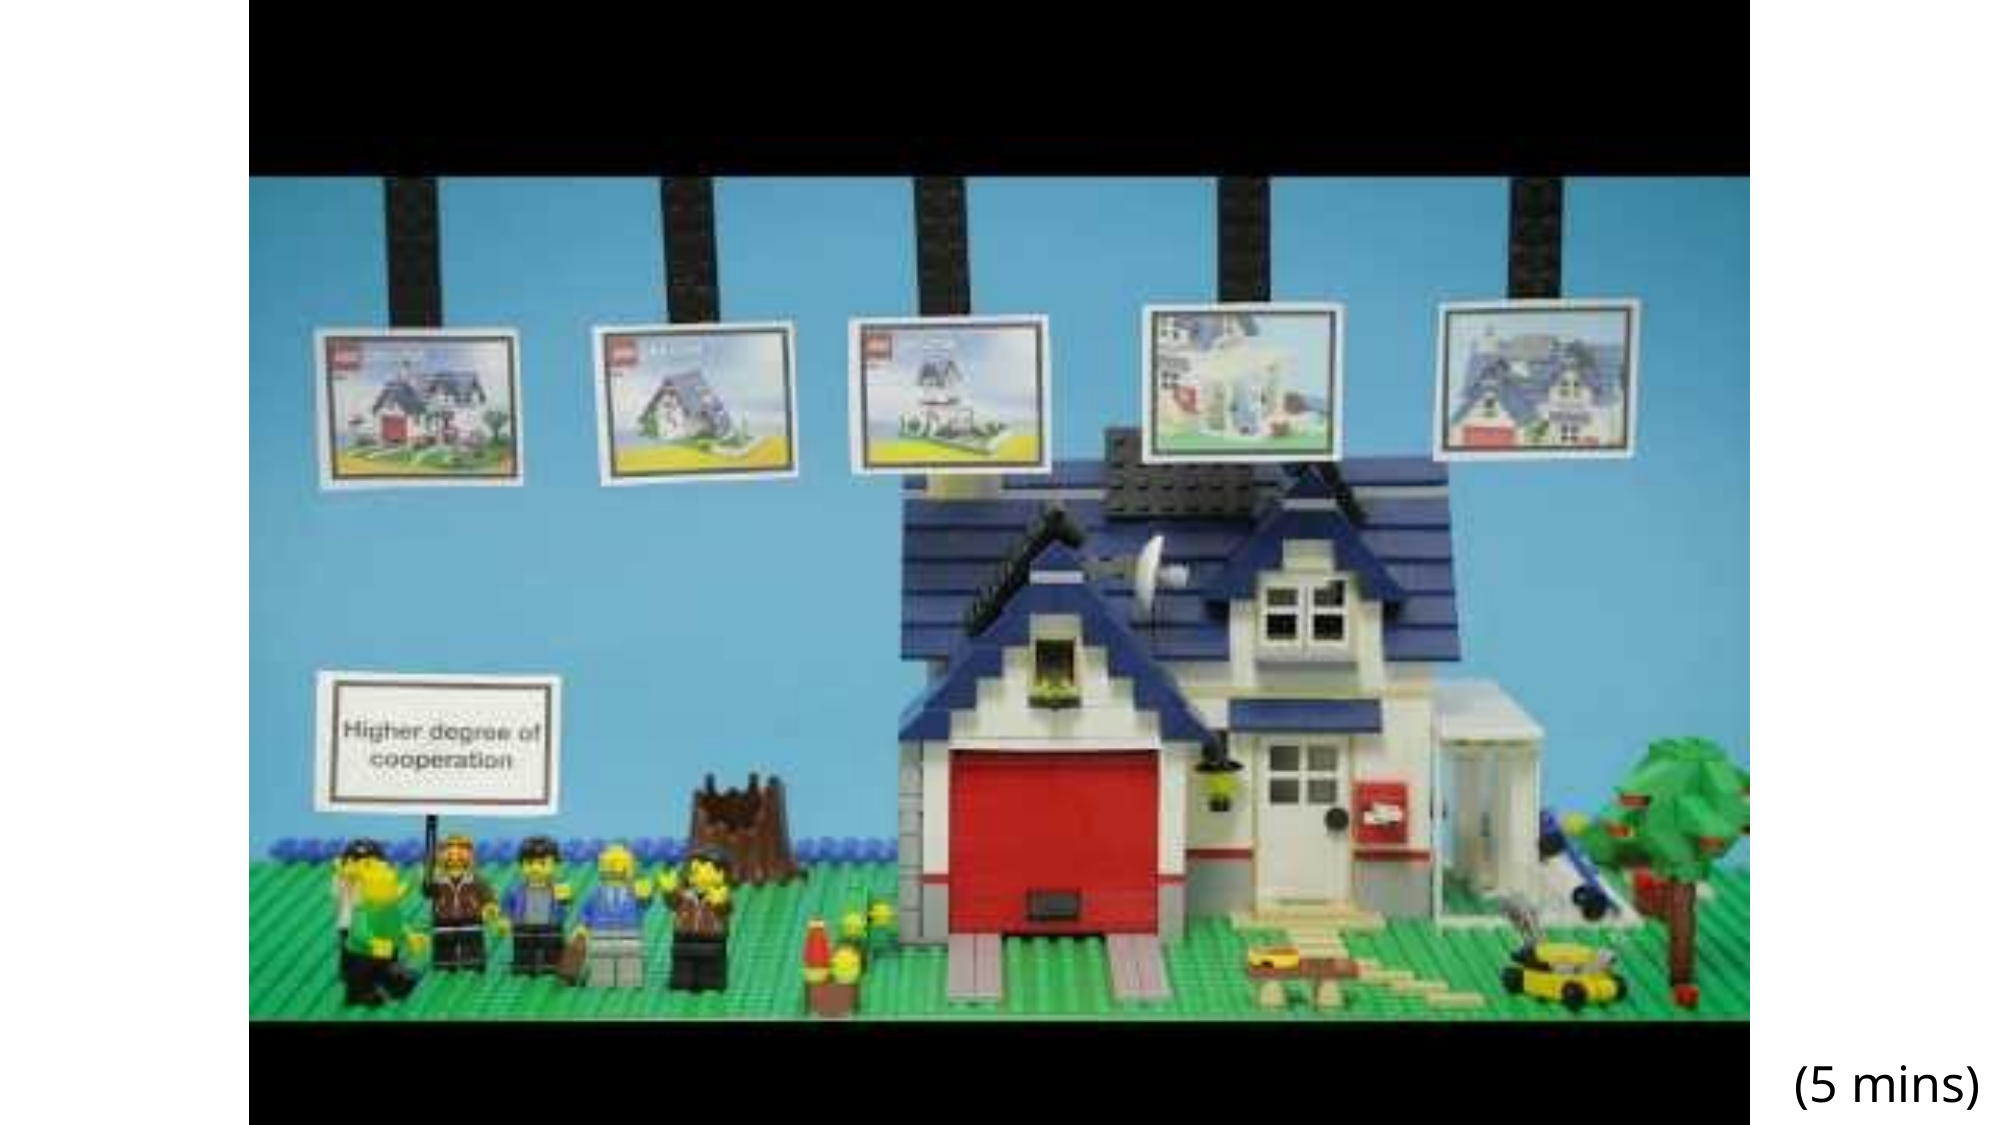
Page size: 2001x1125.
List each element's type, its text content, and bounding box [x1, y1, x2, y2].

picture [249, 0, 1751, 1125]
text_box (5 mins) [1774, 1032, 2000, 1125]
